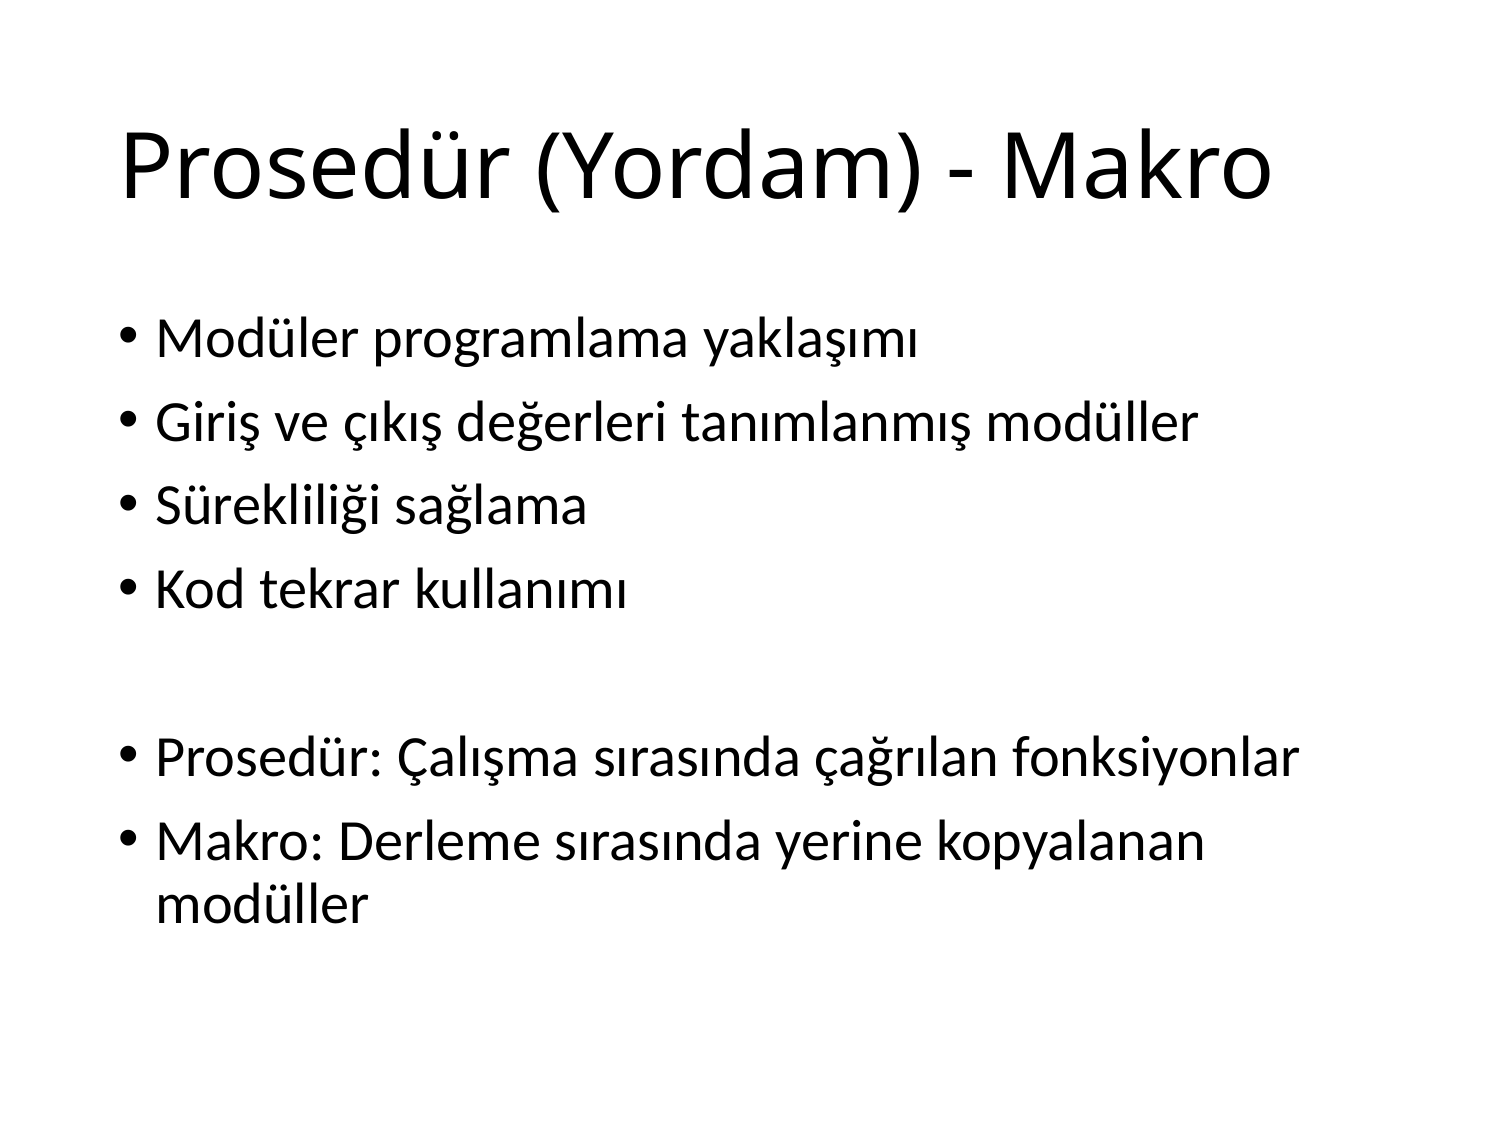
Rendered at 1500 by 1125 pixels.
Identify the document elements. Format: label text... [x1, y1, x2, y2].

title Prosedür (Yordam) - Makro [103, 59, 1397, 278]
list Modüler programlama yaklaşımı Giriş ve çıkış değerleri tanımlanmış modüller Sürekliliği sağlama Kod tekrar kullanımı Prosedür: Çalışma sırasında çağrılan fonksiyonlar Makro: Derleme sırasında yerine kopyalanan modüller [103, 299, 1397, 1014]
